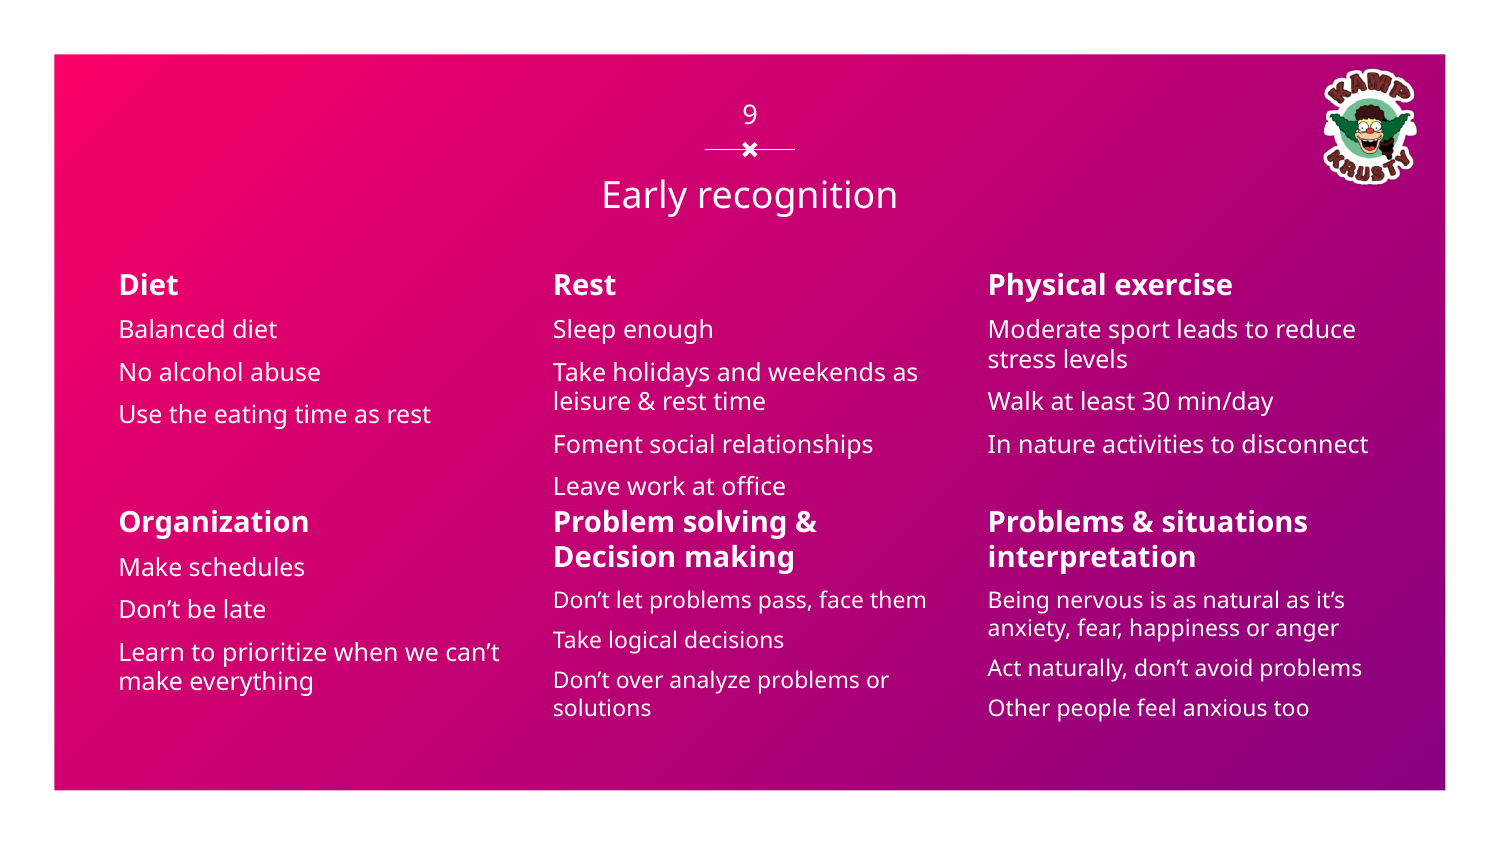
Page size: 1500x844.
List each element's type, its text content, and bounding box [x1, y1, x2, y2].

list Physical exercise Moderate sport leads to reduce stress levels Walk at least 30 min/day In nature activities to disconnect [972, 251, 1387, 488]
list Diet Balanced diet No alcohol abuse Use the eating time as rest [103, 251, 517, 488]
picture [1307, 66, 1433, 187]
list Problem solving & Decision making Don’t let problems pass, face them Take logical decisions Don’t over analyze problems or solutions [537, 488, 952, 772]
list Rest Sleep enough Take holidays and weekends as leisure & rest time Foment social relationships Leave work at office [537, 251, 952, 488]
list Organization Make schedules Don’t be late Learn to prioritize when we can’t make everything [103, 488, 517, 729]
slide_number ‹#› [705, 83, 795, 149]
title Early recognition [53, 161, 1447, 226]
list Problems & situations interpretation Being nervous is as natural as it’s anxiety, fear, happiness or anger Act naturally, don’t avoid problems Other people feel anxious too [972, 488, 1387, 729]
